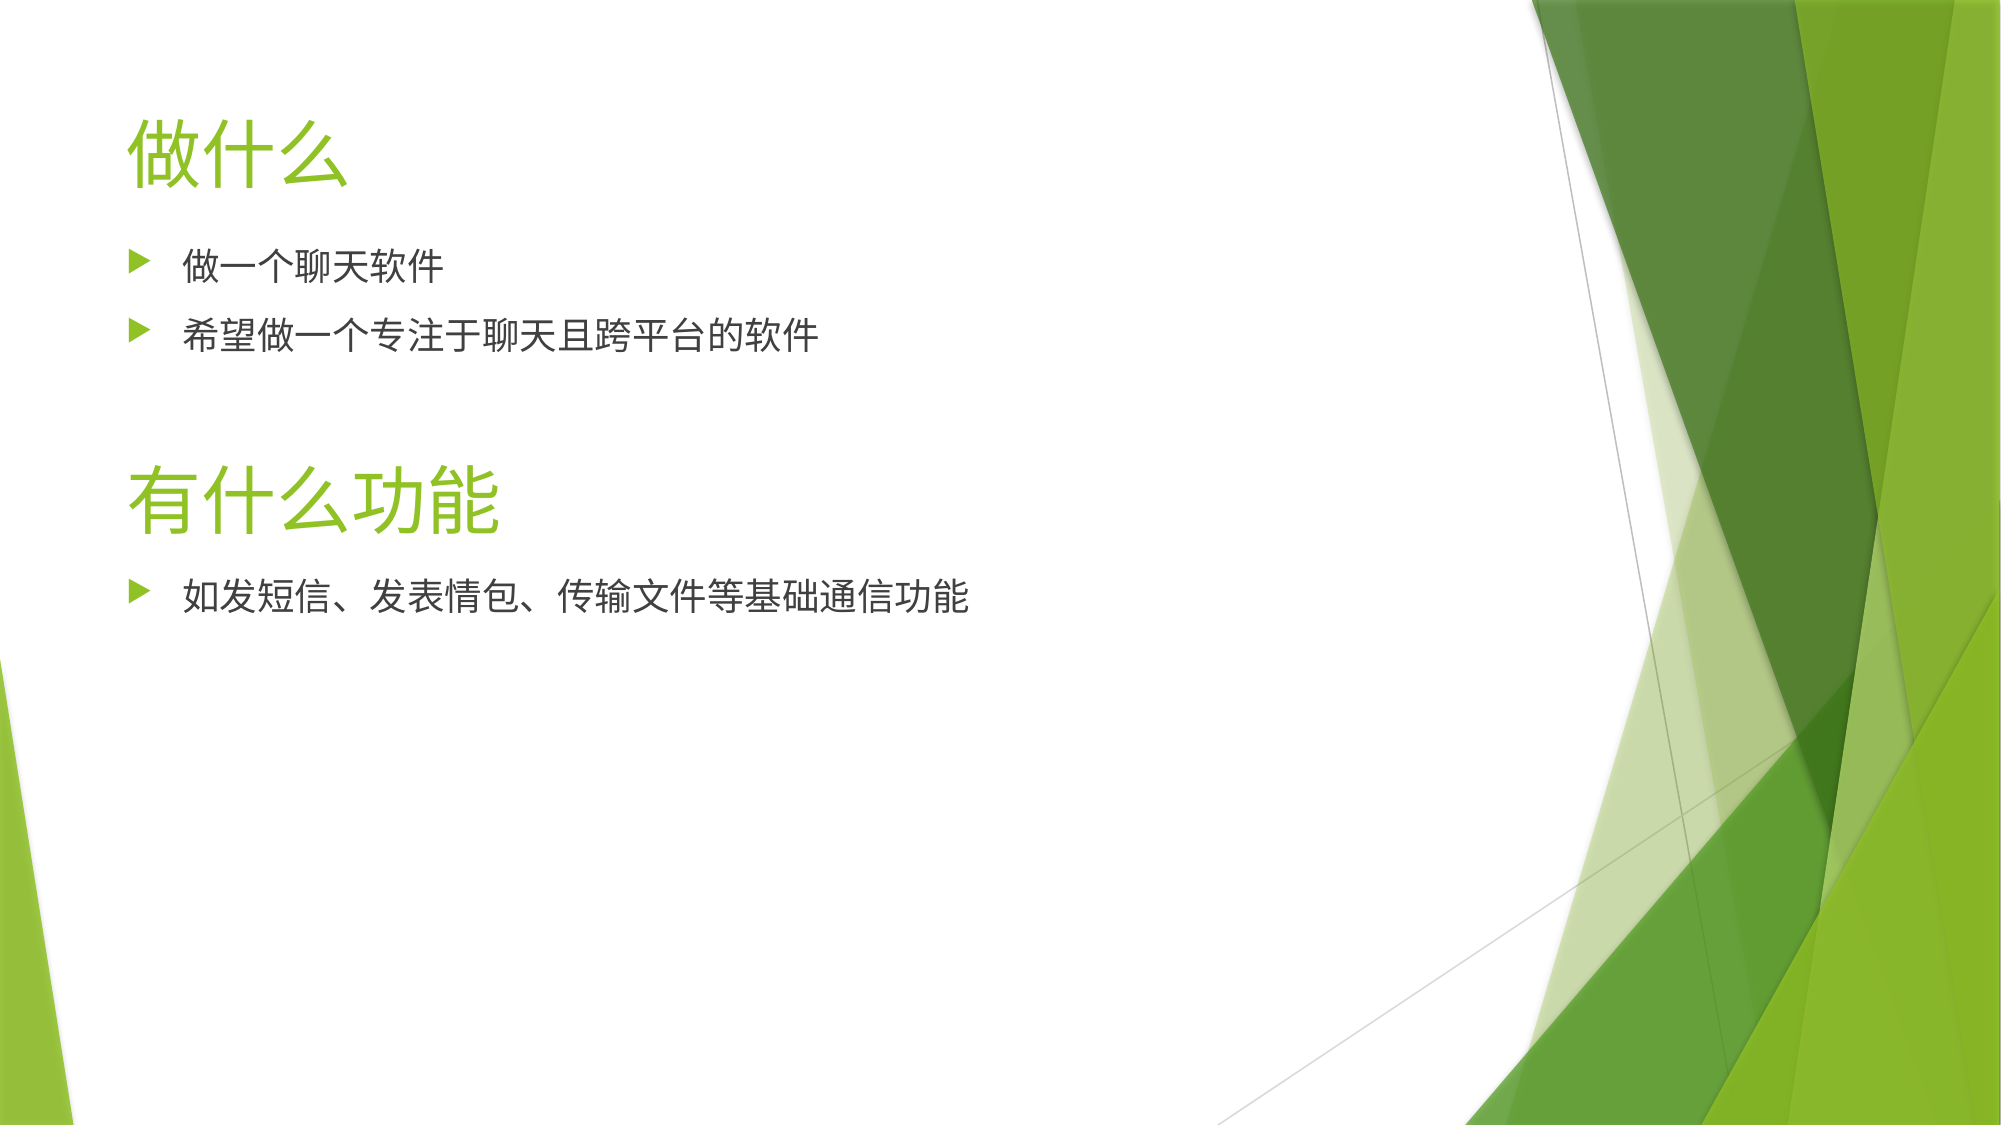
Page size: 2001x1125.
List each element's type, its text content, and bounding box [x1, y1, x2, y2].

text_box 有什么功能 [111, 446, 1522, 565]
text_box 如发短信、发表情包、传输文件等基础通信功能 [111, 565, 1522, 636]
text_box 希望做一个专注于聊天且跨平台的软件 [111, 304, 1522, 375]
title 做什么 [111, 99, 1522, 220]
list 做一个聊天软件 [111, 235, 1522, 304]
